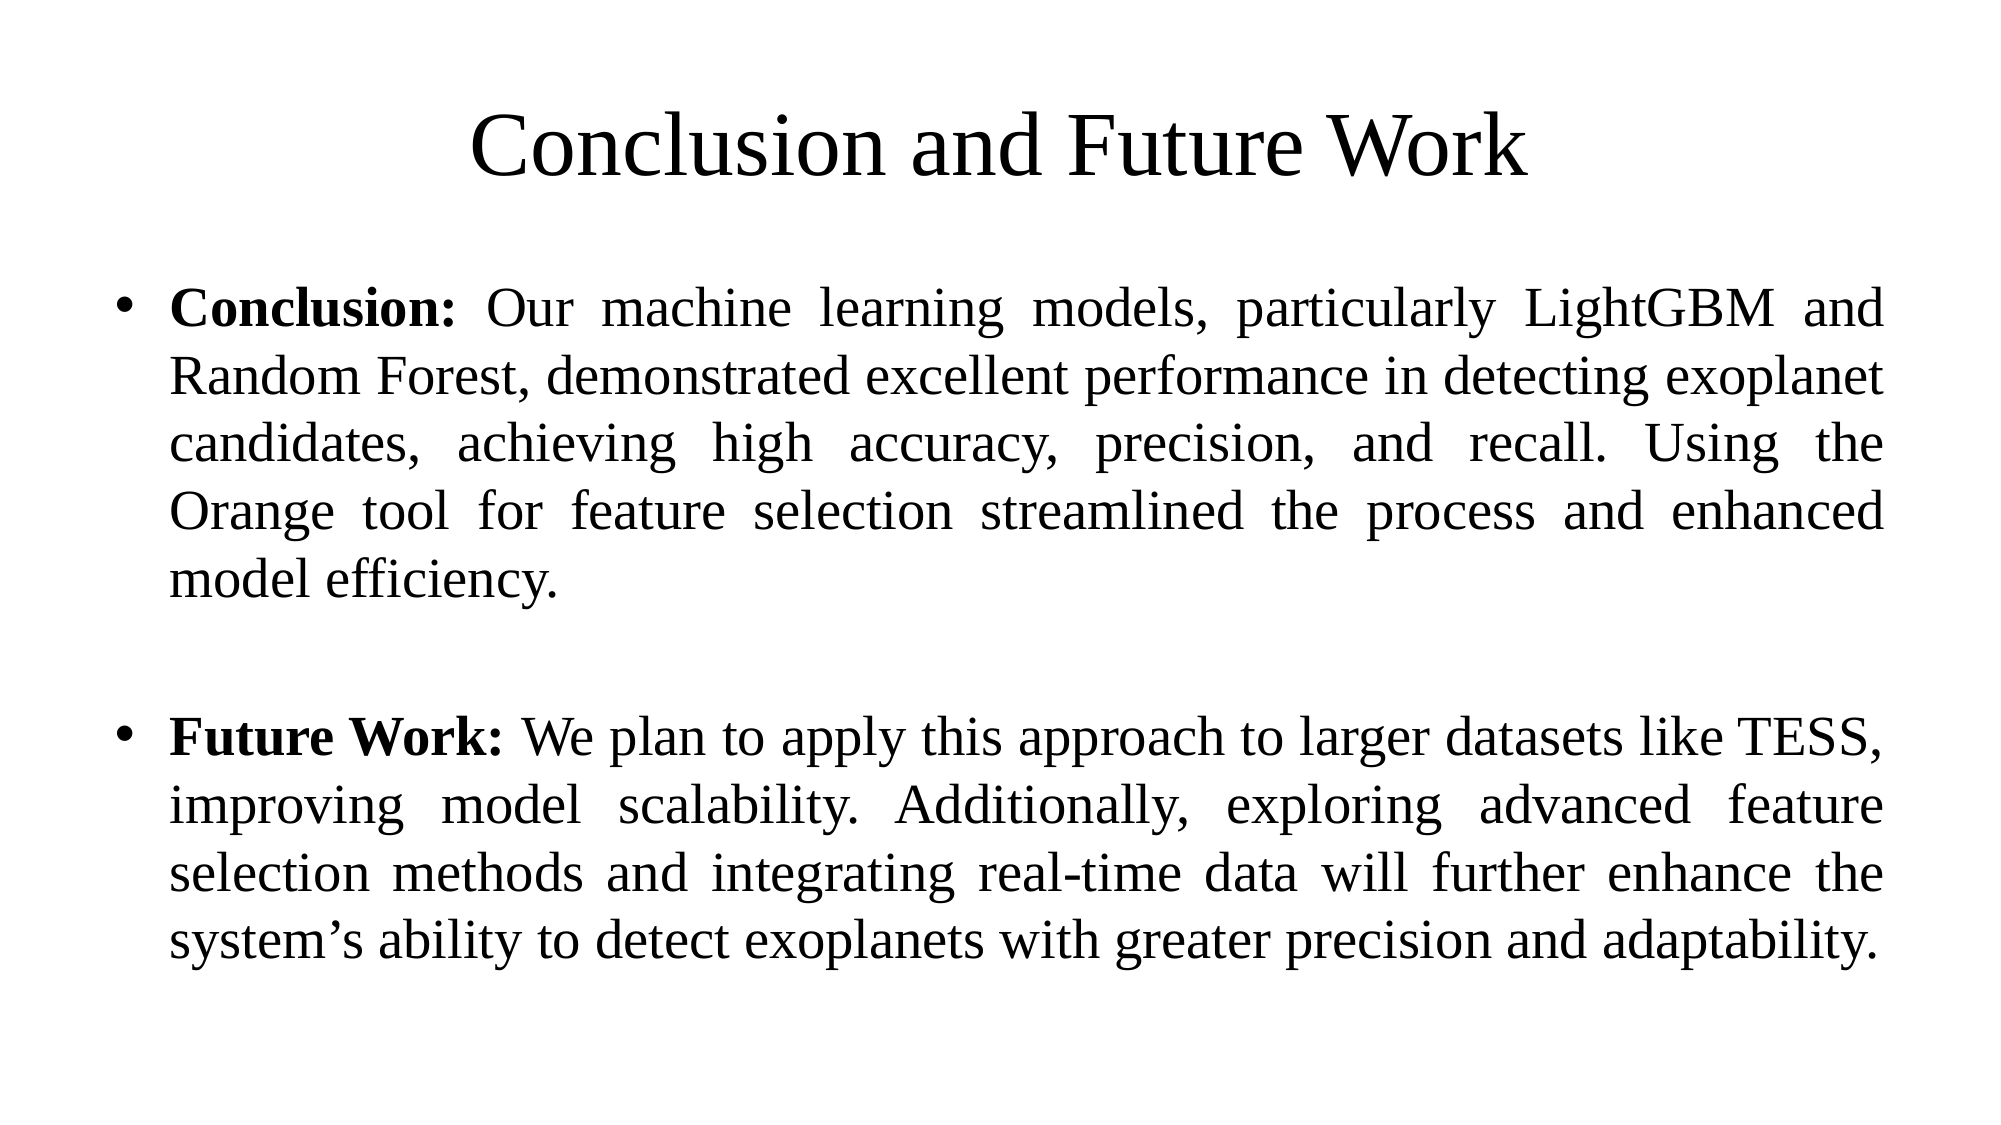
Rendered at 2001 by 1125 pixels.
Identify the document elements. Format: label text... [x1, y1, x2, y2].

list Conclusion: Our machine learning models, particularly LightGBM and Random Forest, demonstrated excellent performance in detecting exoplanet candidates, achieving high accuracy, precision, and recall. Using the Orange tool for feature selection streamlined the process and enhanced model efficiency. Future Work: We plan to apply this approach to larger datasets like TESS, improving model scalability. Additionally, exploring advanced feature selection methods and integrating real-time data will further enhance the system’s ability to detect exoplanets with greater precision and adaptability. [99, 262, 1900, 1005]
title Conclusion and Future Work [99, 45, 1900, 233]
